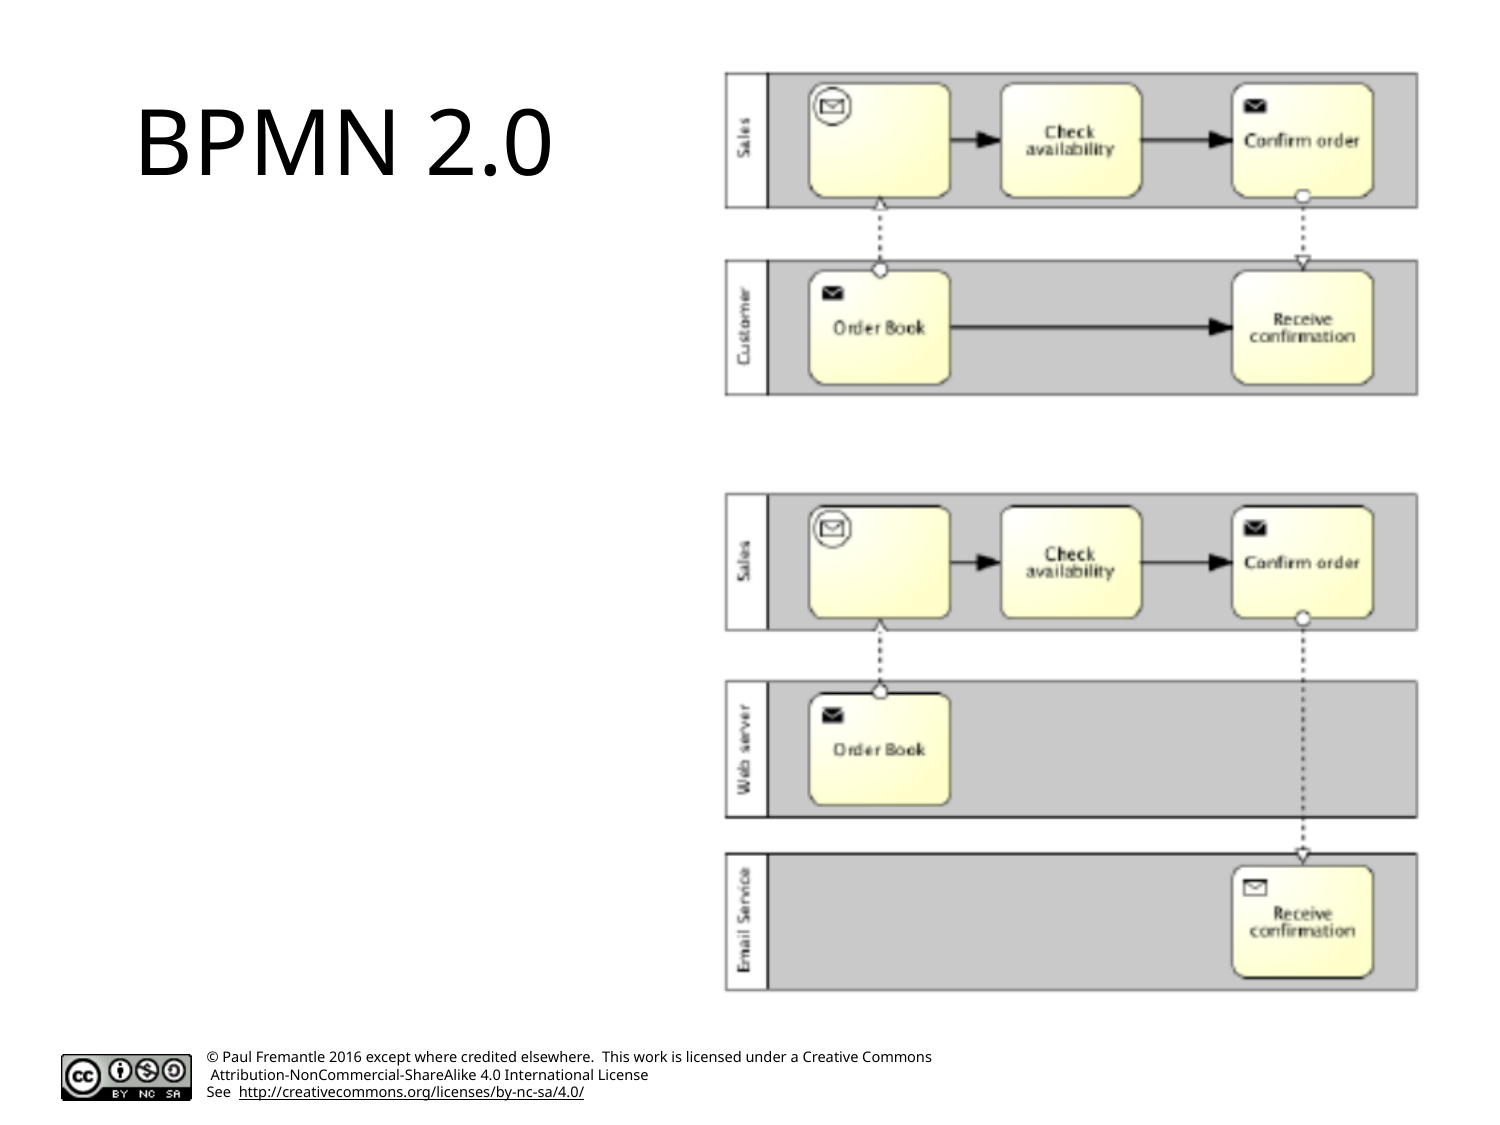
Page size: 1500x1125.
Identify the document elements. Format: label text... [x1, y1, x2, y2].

title BPMN 2.0 [75, 45, 615, 233]
picture [61, 1054, 192, 1101]
picture [672, 26, 1450, 1003]
